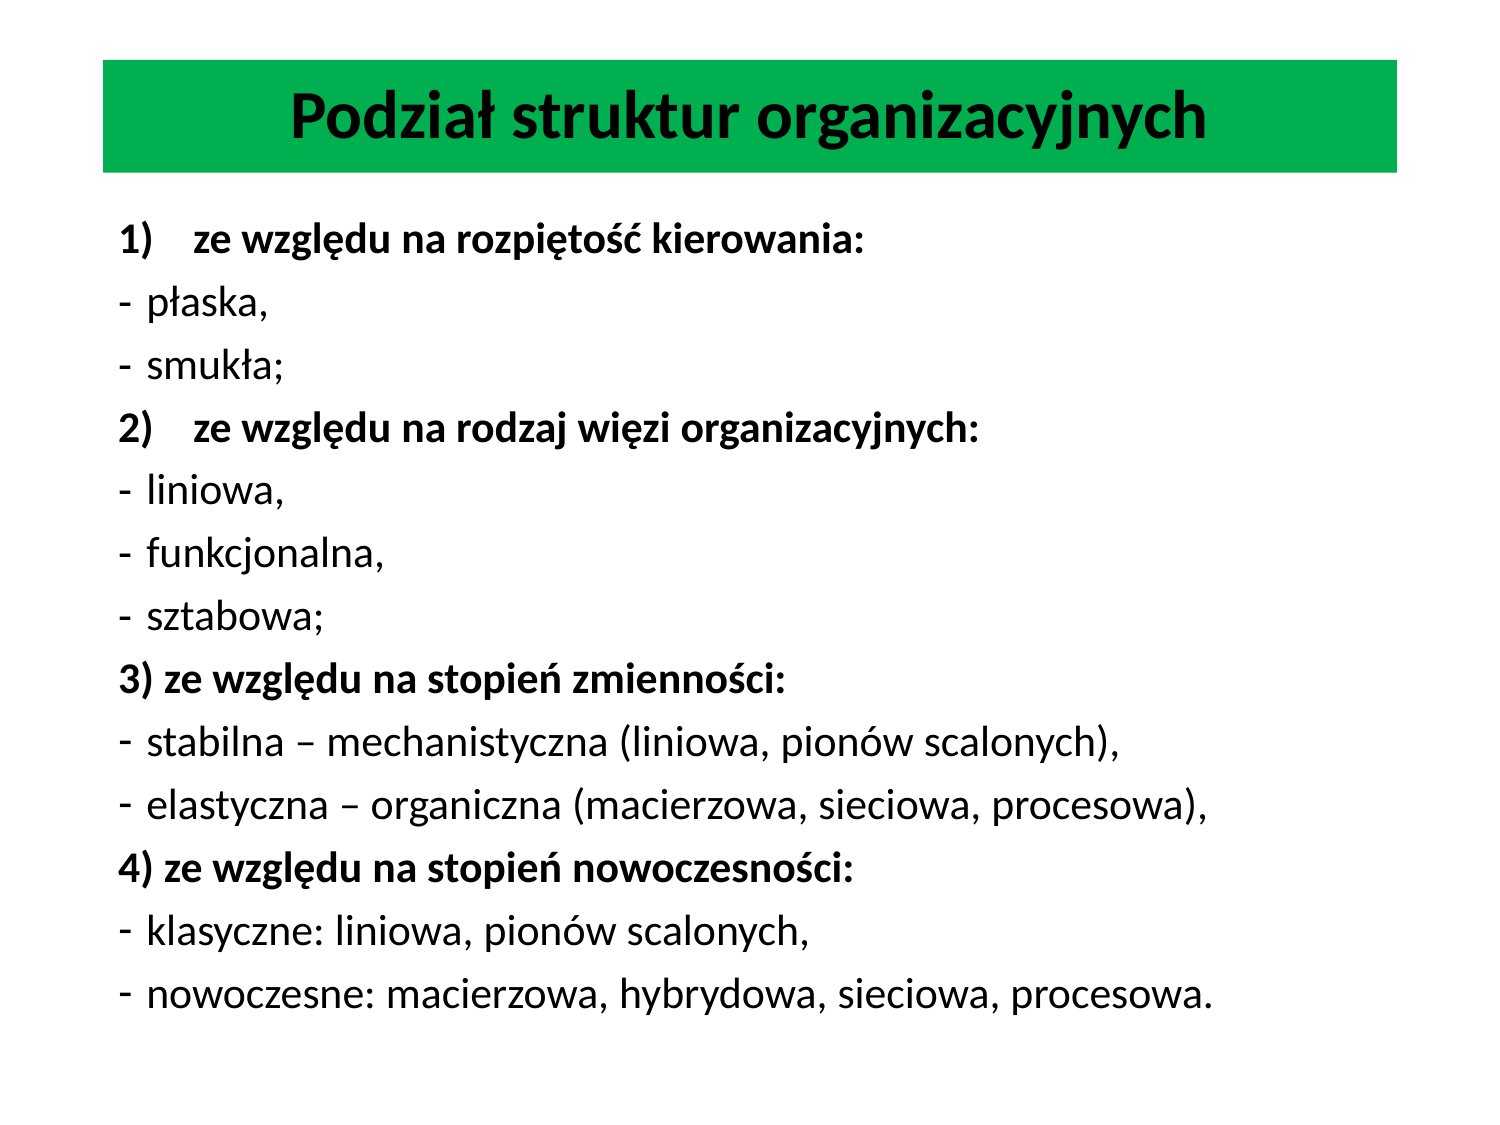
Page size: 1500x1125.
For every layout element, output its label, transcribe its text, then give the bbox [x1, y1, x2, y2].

list ze względu na rozpiętość kierowania: płaska, smukła; ze względu na rodzaj więzi organizacyjnych: liniowa, funkcjonalna, sztabowa; 3) ze względu na stopień zmienności: stabilna – mechanistyczna (liniowa, pionów scalonych), elastyczna – organiczna (macierzowa, sieciowa, procesowa), 4) ze względu na stopień nowoczesności: klasyczne: liniowa, pionów scalonych, nowoczesne: macierzowa, hybrydowa, sieciowa, procesowa. [103, 208, 1397, 1094]
title Podział struktur organizacyjnych [103, 59, 1397, 173]
